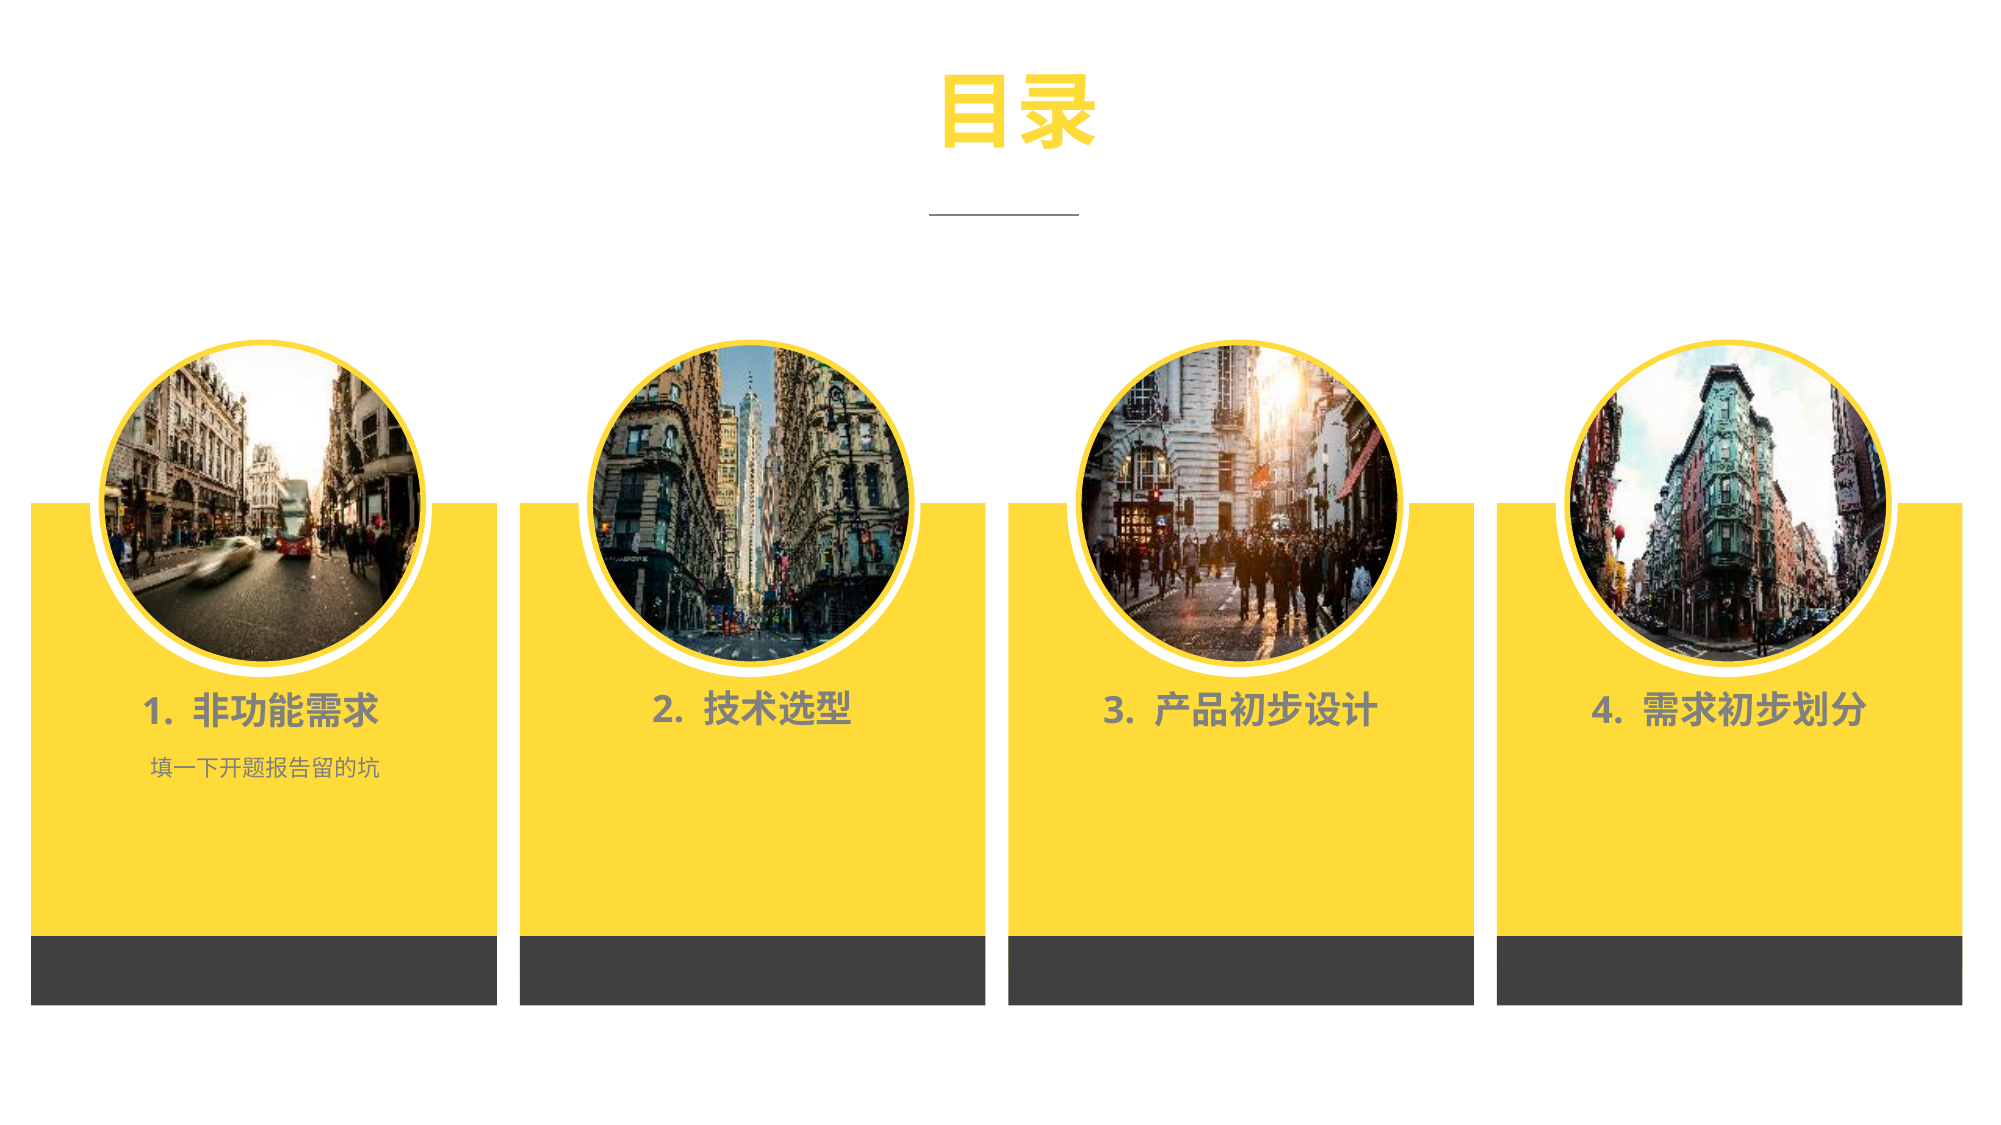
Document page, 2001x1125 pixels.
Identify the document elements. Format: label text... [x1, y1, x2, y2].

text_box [1496, 342, 1963, 1006]
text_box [31, 342, 497, 1006]
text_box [519, 342, 986, 1006]
text_box 目录 [876, 42, 1115, 168]
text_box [1008, 342, 1474, 1006]
